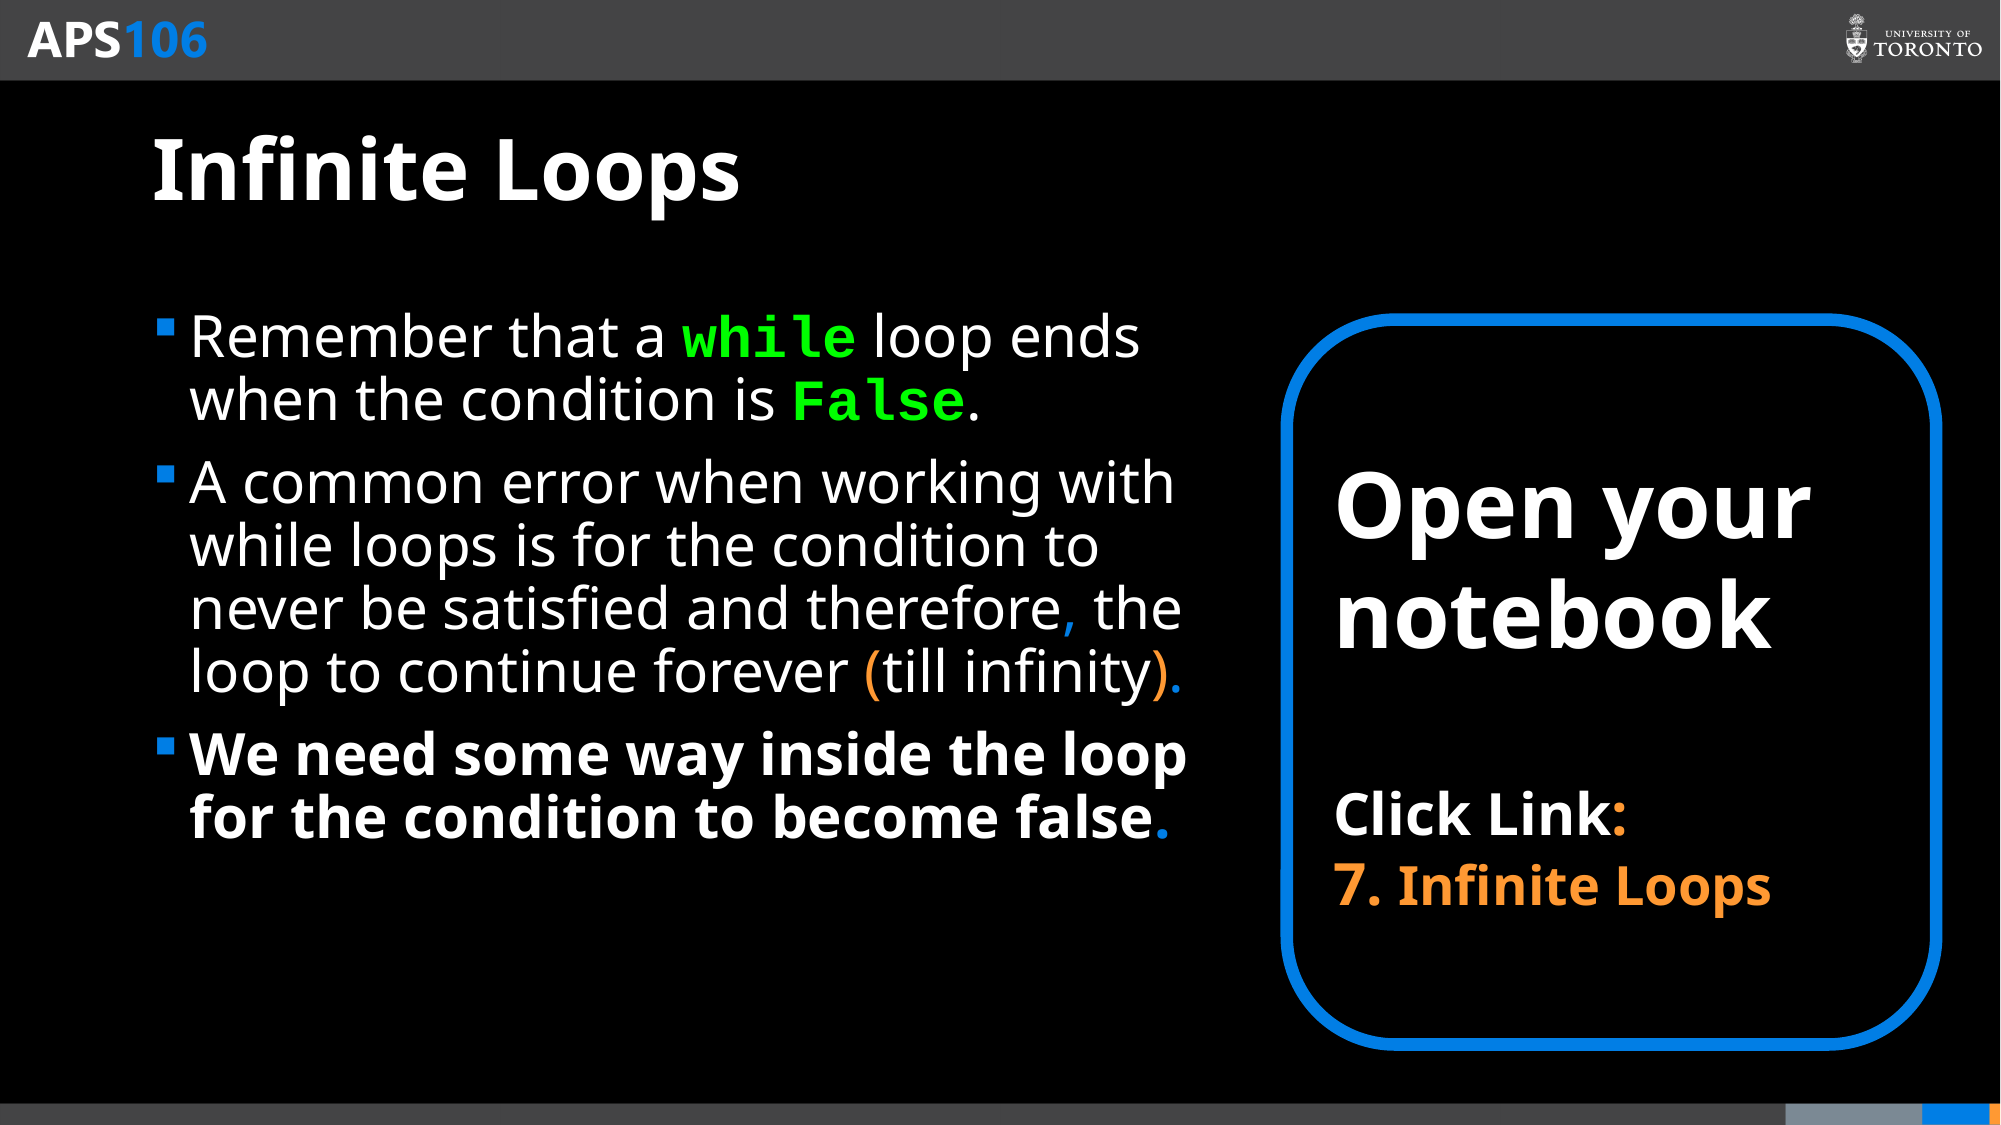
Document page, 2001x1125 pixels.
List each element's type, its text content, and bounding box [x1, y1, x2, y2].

picture [0, 0, 2001, 1125]
title Infinite Loops [137, 119, 1863, 227]
text_box Open your notebook Click Link: 7. Infinite Loops [1285, 318, 1938, 1046]
list Remember that a while loop ends when the condition is False. A common error when working with while loops is for the condition to never be satisfied and therefore, the loop to continue forever (till infinity). We need some way inside the loop for the condition to become false. [137, 299, 1266, 1104]
